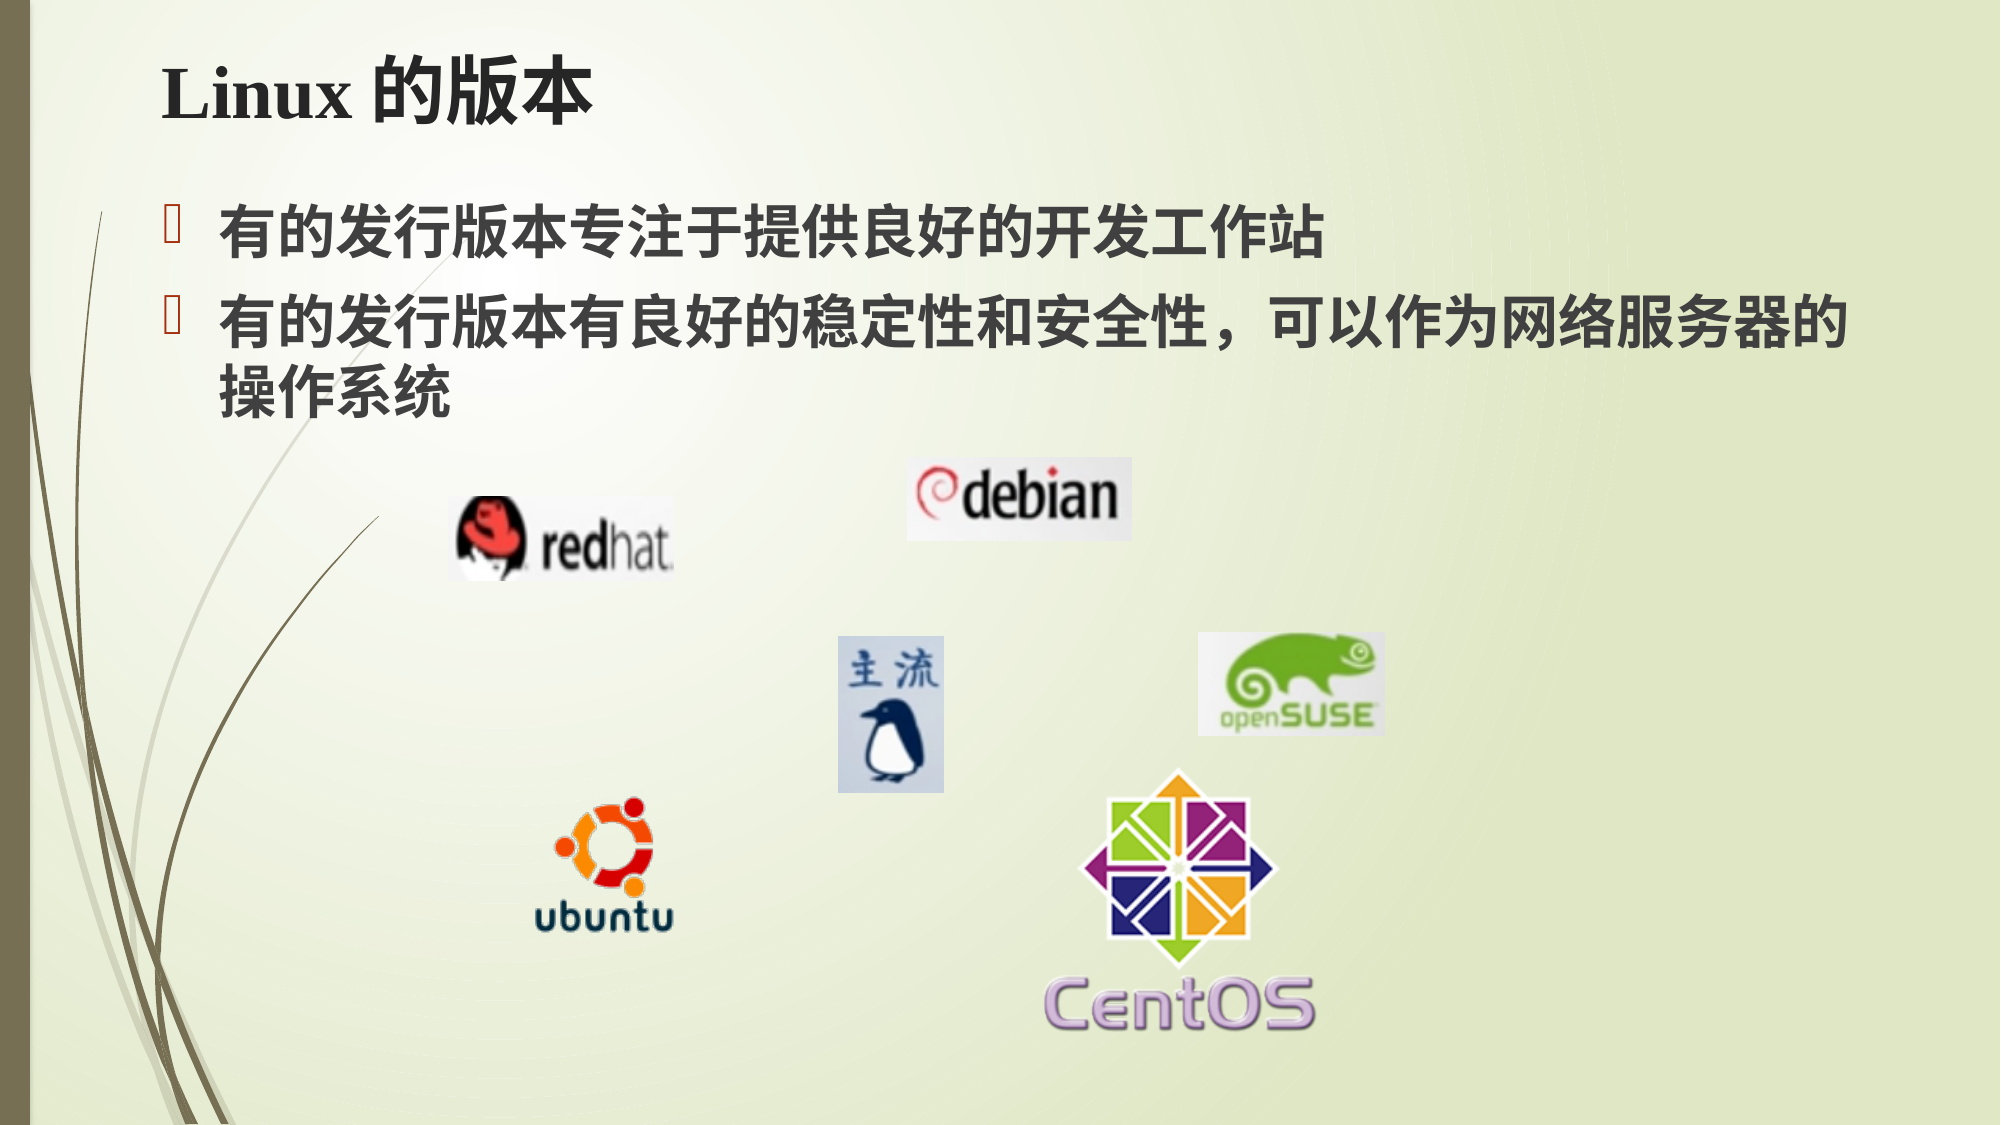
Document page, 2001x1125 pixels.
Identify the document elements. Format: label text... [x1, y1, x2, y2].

picture [533, 794, 676, 934]
title Linux的版本 [146, 35, 1882, 163]
picture [1037, 766, 1320, 1049]
picture [907, 457, 1132, 541]
picture [448, 496, 674, 581]
text_box 有的发行版本专注于提供良好的开发工作站 有的发行版本有良好的稳定性和安全性，可以作为网络服务器的操作系统 [147, 187, 1892, 1040]
picture [838, 636, 944, 793]
picture [1198, 632, 1385, 736]
